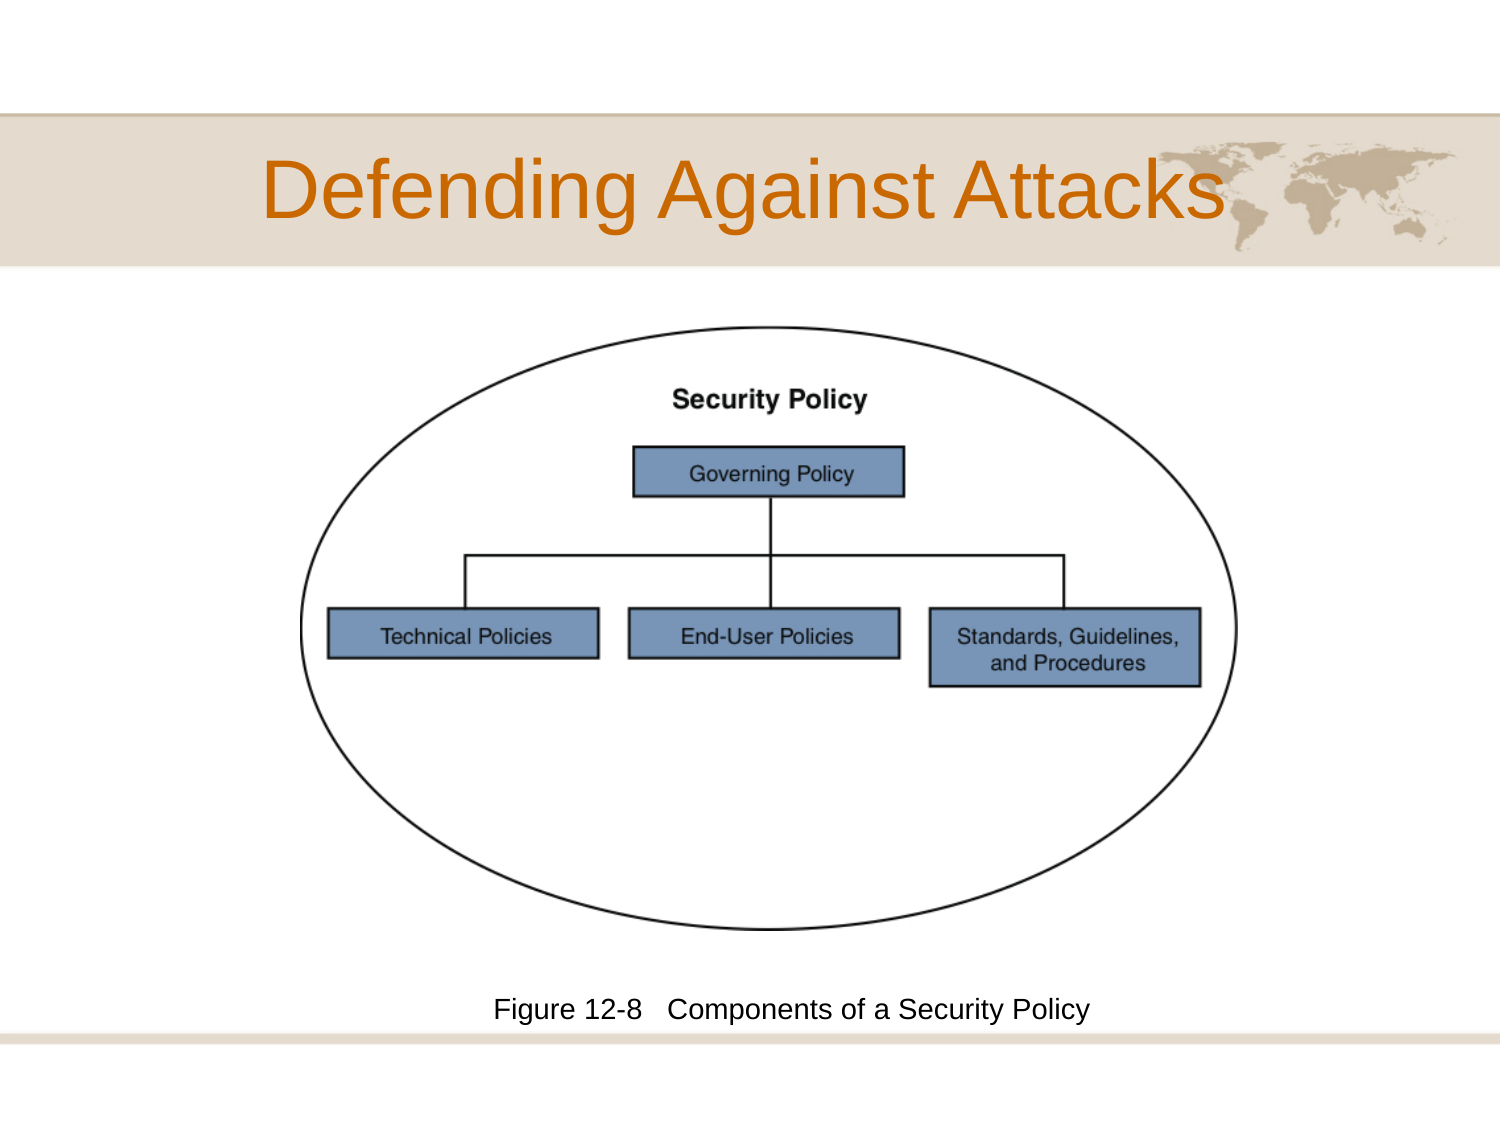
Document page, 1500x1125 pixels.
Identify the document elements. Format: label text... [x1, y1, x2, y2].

title Defending Against Attacks [68, 137, 1419, 233]
text_box Figure 12-8 Components of a Security Policy [184, 982, 1400, 1033]
picture [0, 0, 1500, 1125]
